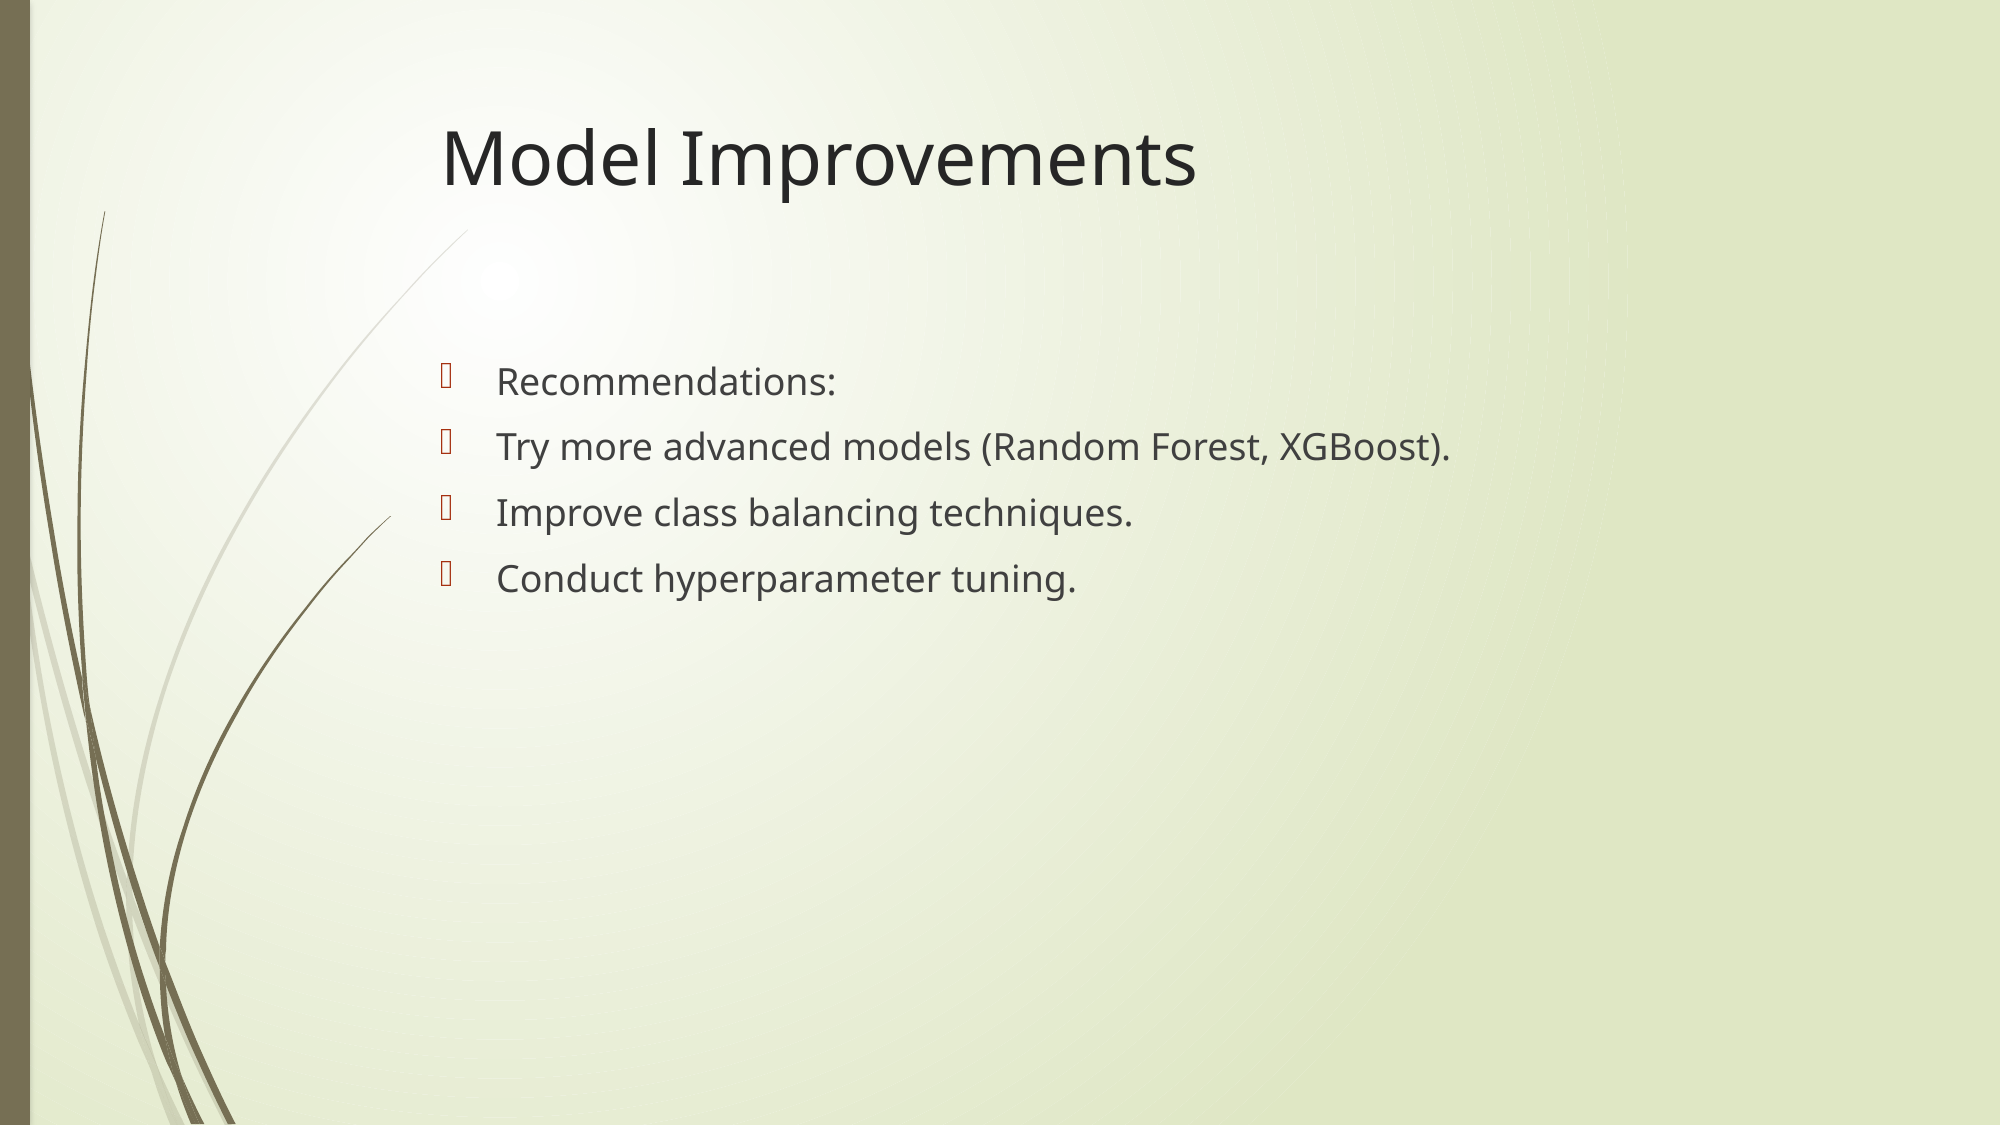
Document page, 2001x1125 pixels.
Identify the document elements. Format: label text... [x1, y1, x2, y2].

title Model Improvements [425, 102, 1888, 313]
list Recommendations: Try more advanced models (Random Forest, XGBoost). Improve class balancing techniques. Conduct hyperparameter tuning. [424, 350, 1888, 988]
